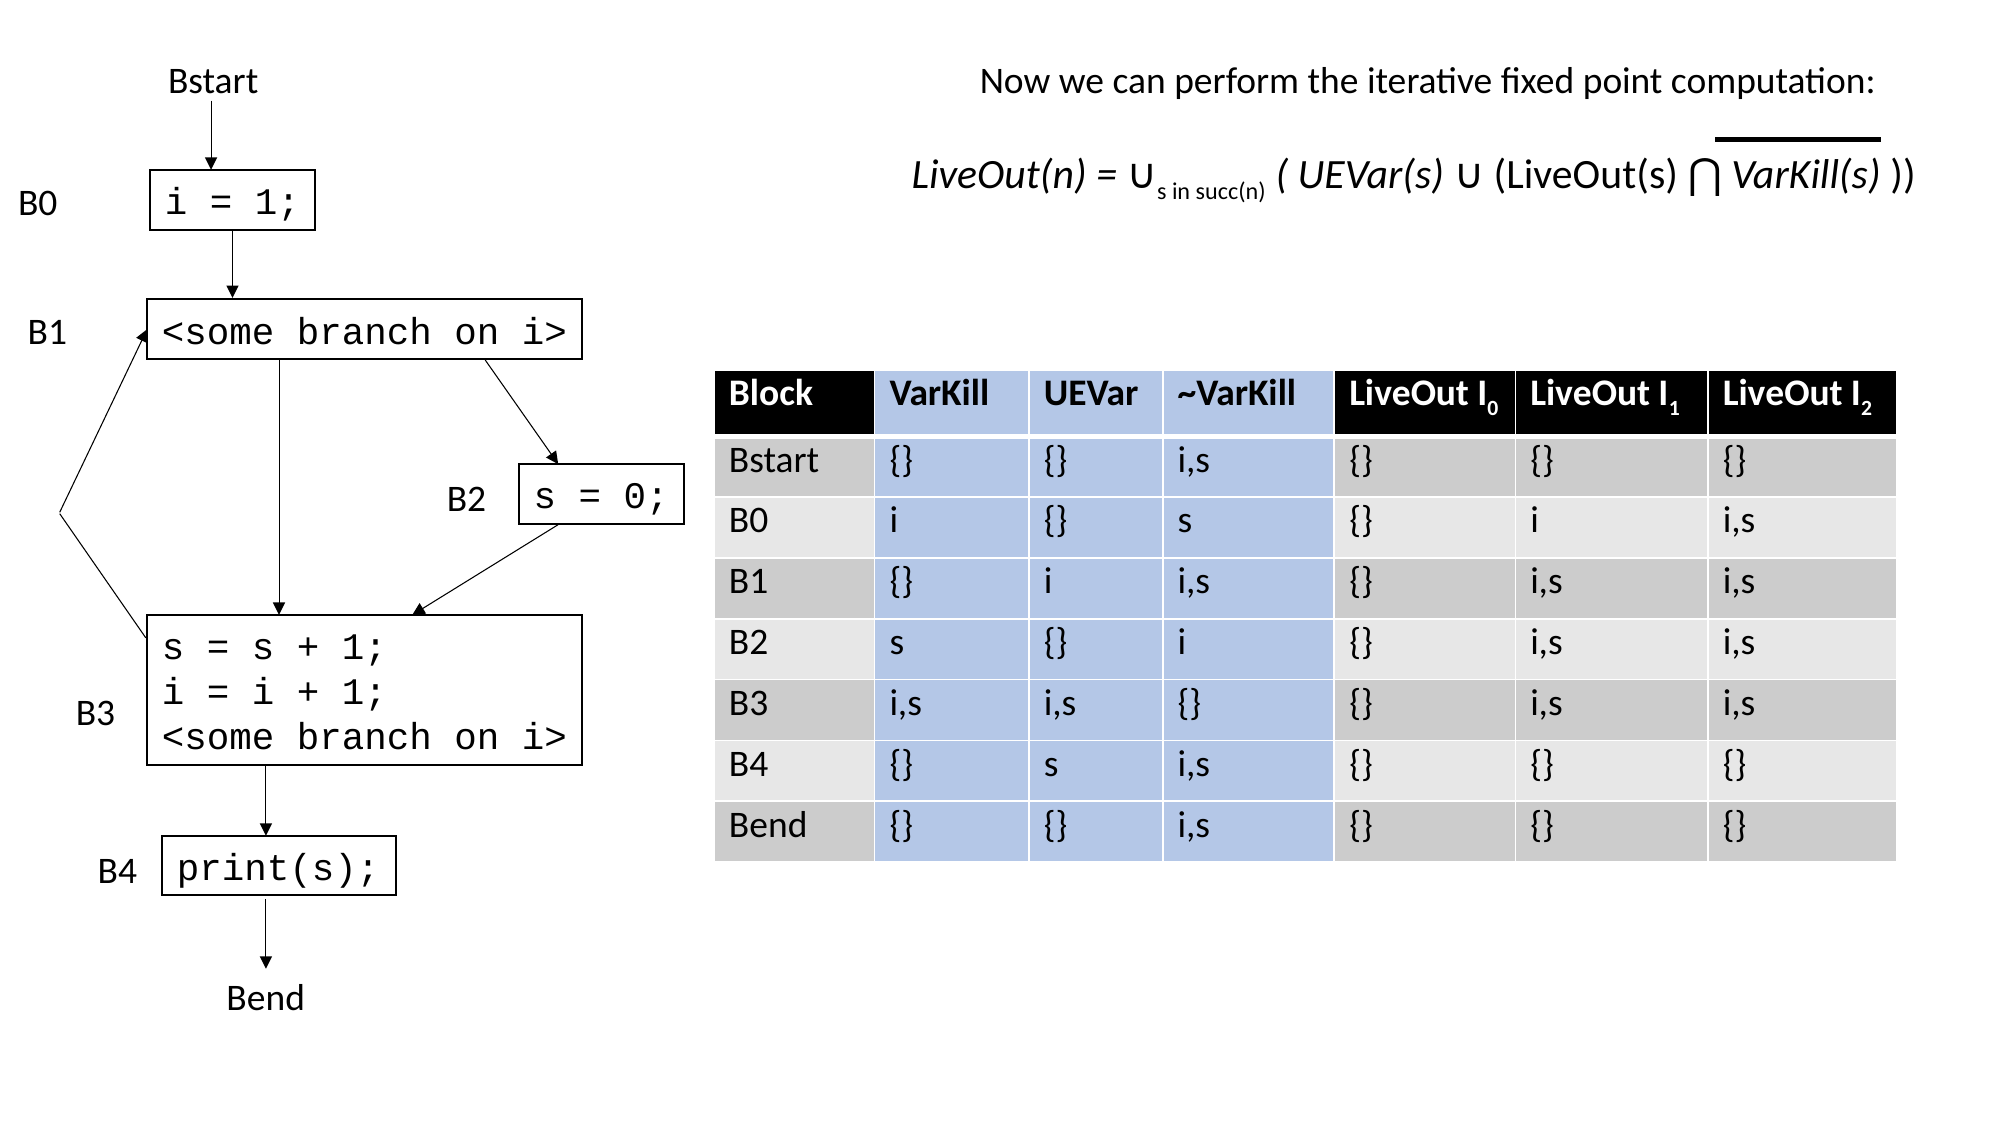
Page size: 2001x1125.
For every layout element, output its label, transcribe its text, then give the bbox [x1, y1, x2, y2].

table_cell i,s [1164, 559, 1333, 618]
table_cell {} [1030, 802, 1162, 861]
table_cell {} [1335, 439, 1515, 496]
text_box Now we can perform the iterative fixed point computation: [965, 48, 1892, 109]
table_header LiveOut I2 [1709, 371, 1896, 434]
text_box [412, 524, 559, 615]
table_cell B1 [715, 559, 874, 618]
table_cell B0 [715, 498, 874, 557]
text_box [59, 513, 146, 638]
table_cell {} [1516, 741, 1707, 800]
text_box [485, 359, 559, 465]
table_cell i,s [1030, 680, 1162, 740]
table_header LiveOut I0 [1335, 371, 1515, 434]
table_cell i,s [1709, 559, 1896, 618]
table_cell s [1030, 741, 1162, 800]
table_cell Bstart [715, 439, 874, 496]
table_cell B3 [715, 680, 874, 740]
table_cell {} [875, 439, 1028, 496]
table_cell Bend [715, 802, 874, 861]
table_header LiveOut I1 [1516, 371, 1707, 434]
table_cell {} [1164, 680, 1333, 740]
table_cell {} [1709, 741, 1896, 800]
text_box B0 [3, 170, 73, 231]
table_header Block [715, 371, 874, 434]
table_cell {} [1335, 741, 1515, 800]
text_box s = s + 1; i = i + 1; <some branch on i> [146, 614, 583, 766]
table_cell {} [1709, 439, 1896, 496]
table_cell s [875, 620, 1028, 679]
table_cell {} [1516, 802, 1707, 861]
text_box B4 [82, 838, 153, 899]
table_cell {} [1335, 680, 1515, 740]
text_box i = 1; [149, 169, 316, 231]
table_cell i,s [1164, 439, 1333, 496]
table_cell {} [1335, 559, 1515, 618]
table_cell {} [875, 741, 1028, 800]
table_cell {} [1335, 498, 1515, 557]
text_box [59, 329, 146, 513]
table_cell {} [1030, 620, 1162, 679]
text_box <some branch on i> [146, 298, 583, 360]
table_cell {} [1030, 498, 1162, 557]
table_cell {} [1709, 802, 1896, 861]
text_box B3 [61, 680, 131, 741]
table_cell i,s [1709, 498, 1896, 557]
table_cell s [1164, 498, 1333, 557]
table_header UEVar [1030, 371, 1162, 434]
table_cell {} [1516, 439, 1707, 496]
table_cell {} [1335, 620, 1515, 679]
table_cell {} [875, 802, 1028, 861]
text_box s = 0; [518, 463, 685, 525]
text_box B2 [432, 466, 502, 524]
table_cell {} [875, 559, 1028, 618]
table_cell {} [1030, 439, 1162, 496]
table_header ~VarKill [1164, 371, 1333, 434]
text_box B1 [12, 299, 83, 360]
text_box Bstart [153, 48, 274, 109]
table_cell i,s [1516, 559, 1707, 618]
table_cell i [1164, 620, 1333, 679]
table_cell i,s [875, 680, 1028, 740]
table_cell i [1030, 559, 1162, 618]
table_cell B2 [715, 620, 874, 679]
table_cell i,s [1516, 680, 1707, 740]
table_cell B4 [715, 741, 874, 800]
table_cell i [875, 498, 1028, 557]
table_cell i,s [1164, 802, 1333, 861]
text_box print(s); [161, 835, 397, 896]
table_cell {} [1335, 802, 1515, 861]
text_box LiveOut(n) = ∪s in succ(n) ( UEVar(s) ∪ (LiveOut(s) ⋂ VarKill(s) )) [896, 139, 1960, 212]
table_cell i,s [1709, 620, 1896, 679]
table_cell i,s [1709, 680, 1896, 740]
table_cell i [1516, 498, 1707, 557]
table_cell i,s [1516, 620, 1707, 679]
table_header VarKill [875, 371, 1028, 434]
text_box Bend [211, 965, 321, 1026]
table_cell i,s [1164, 741, 1333, 800]
